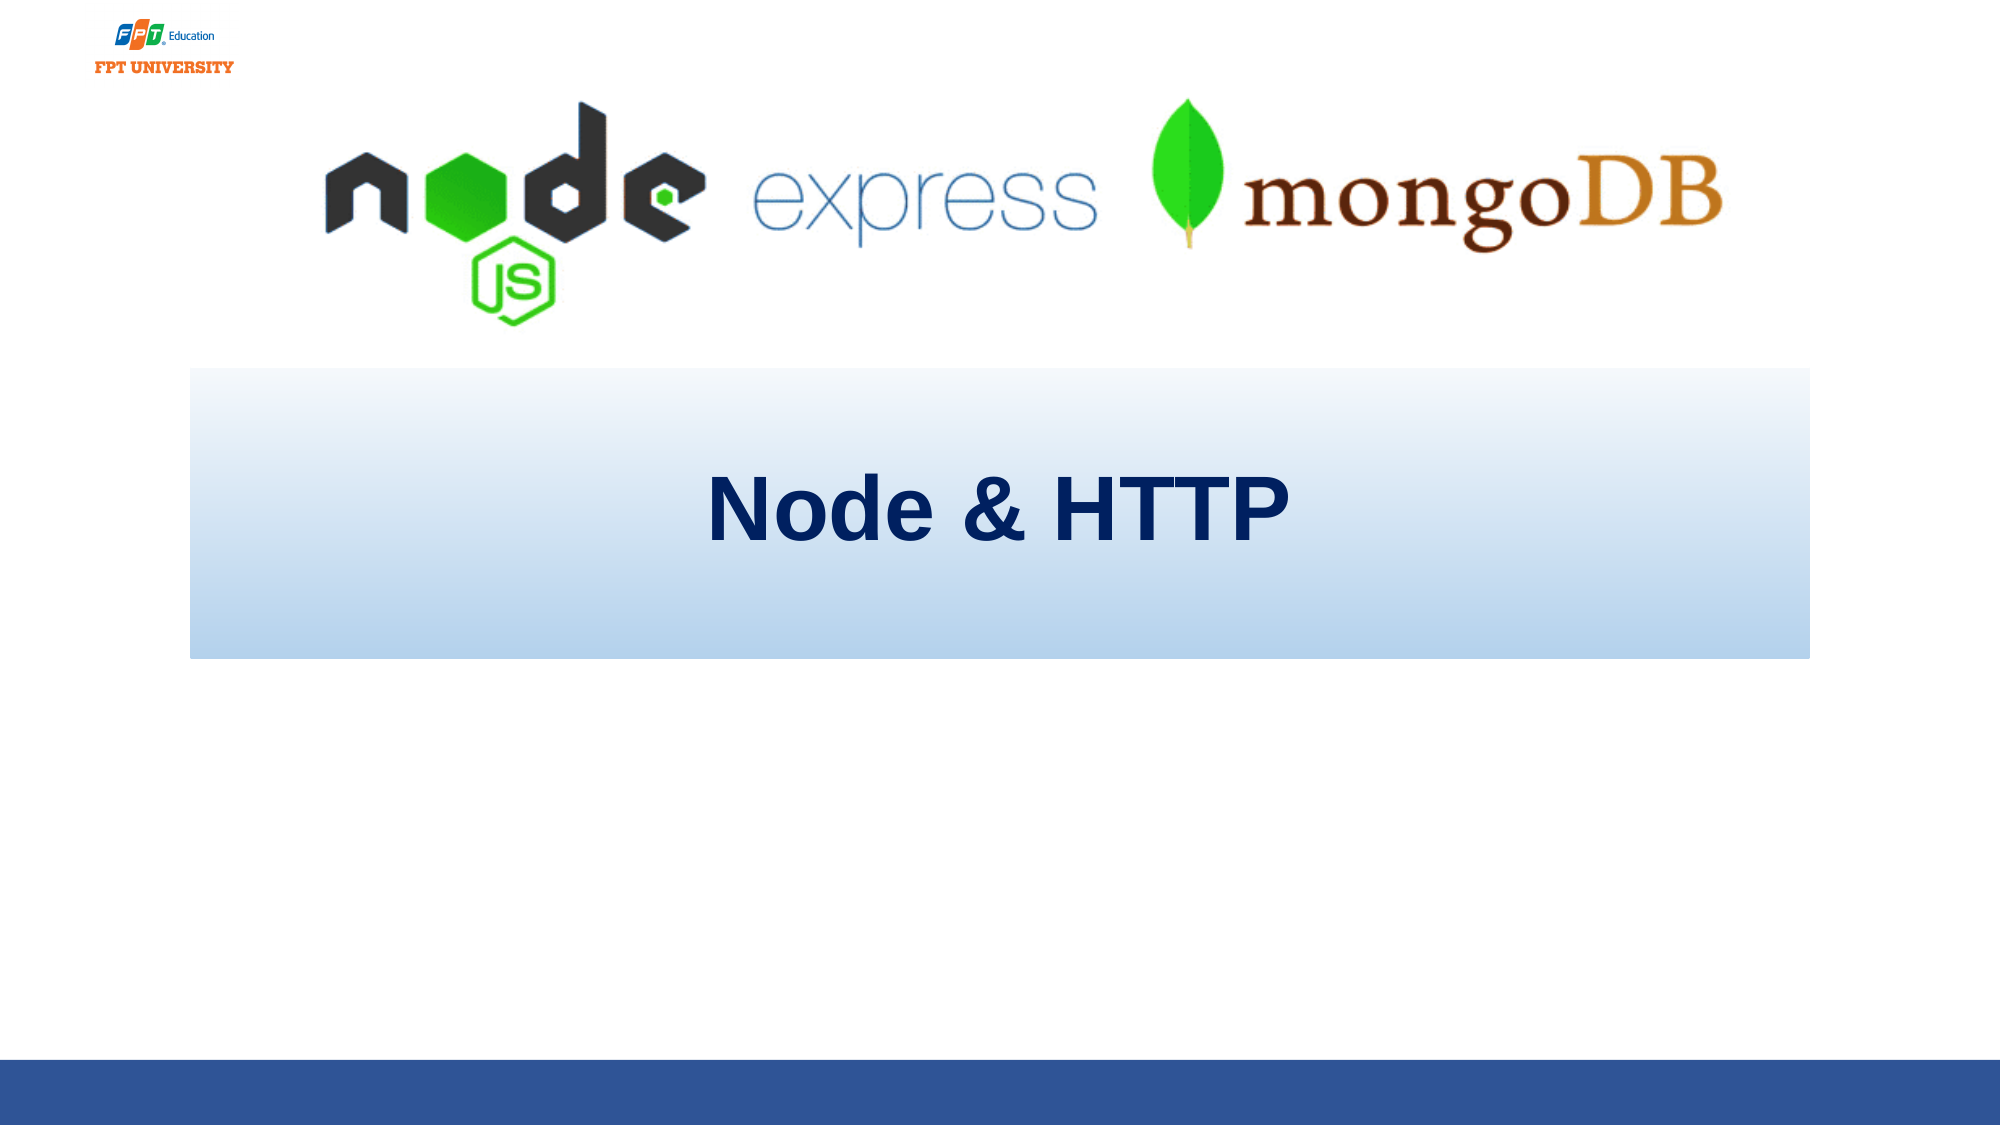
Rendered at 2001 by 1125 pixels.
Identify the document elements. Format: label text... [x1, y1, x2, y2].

title Node & HTTP [190, 379, 1810, 659]
picture [190, 93, 1810, 368]
picture [85, 3, 239, 88]
